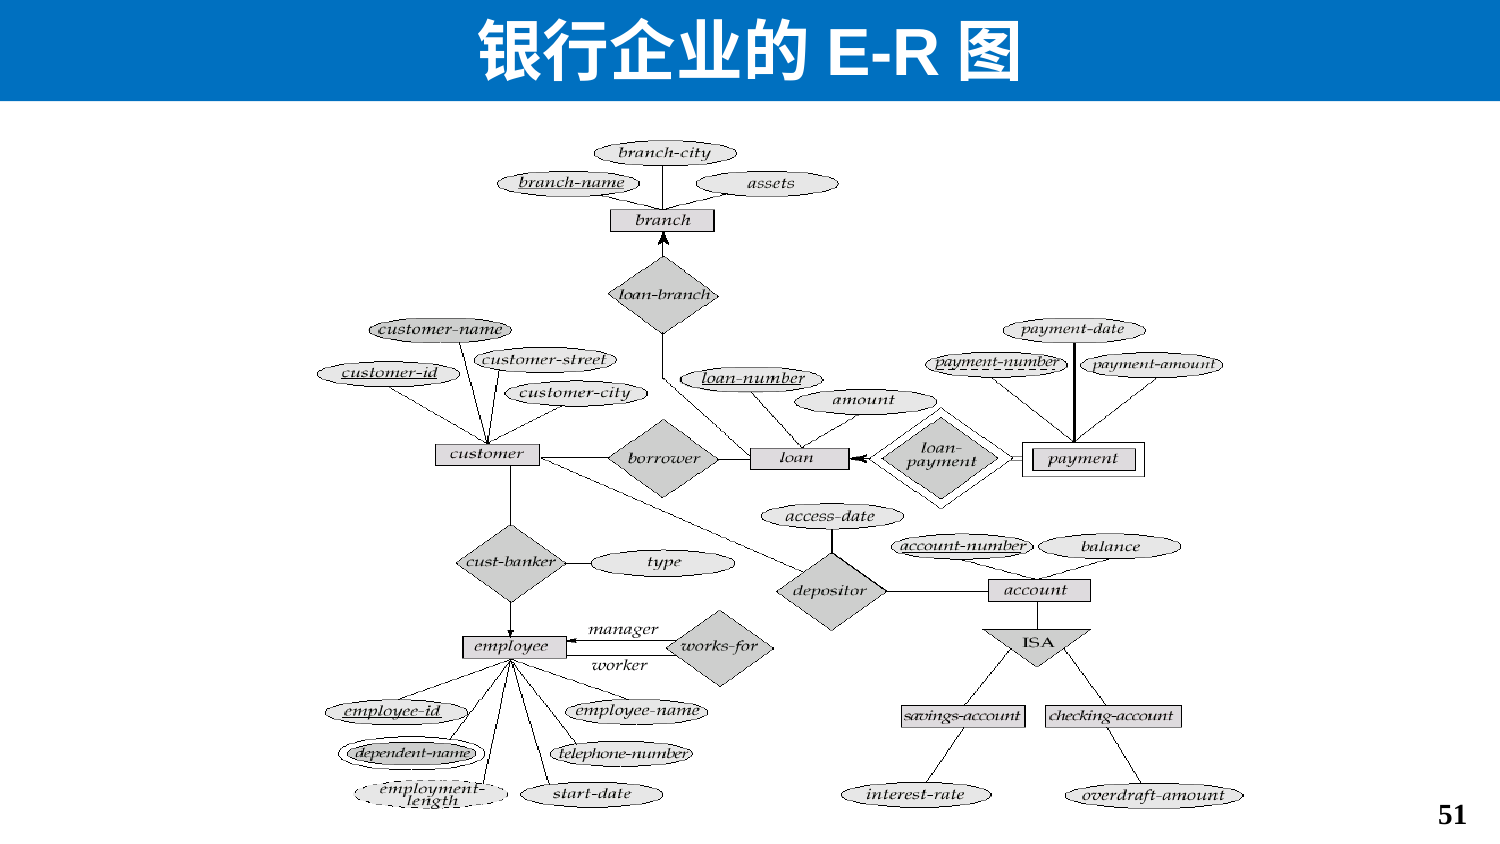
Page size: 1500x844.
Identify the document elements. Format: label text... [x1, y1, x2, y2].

picture [310, 134, 1252, 812]
title 银行企业的E-R图 [0, 0, 1500, 102]
